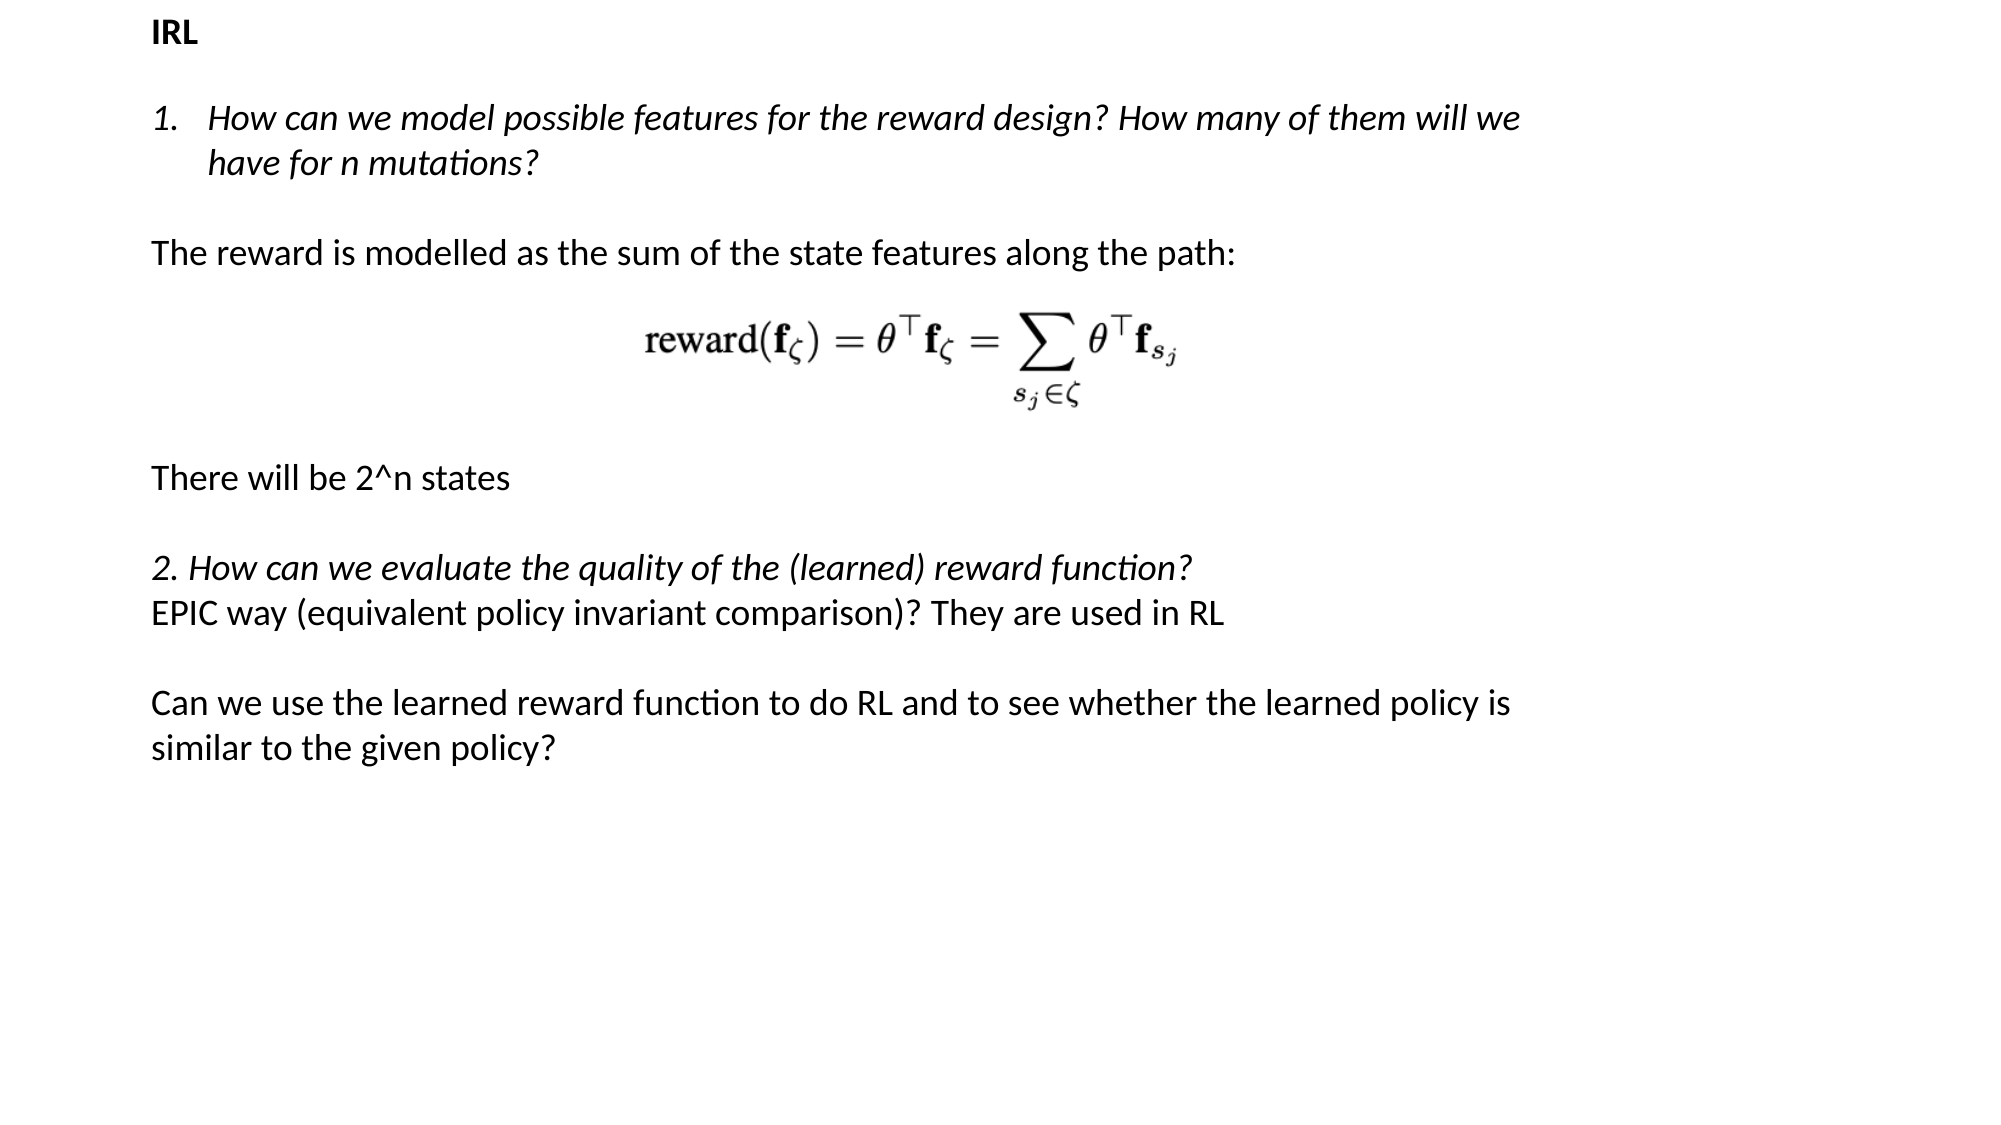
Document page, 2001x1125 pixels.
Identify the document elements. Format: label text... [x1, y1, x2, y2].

text_box IRL [136, 0, 539, 60]
text_box How can we model possible features for the reward design? How many of them will we have for n mutations? The reward is modelled as the sum of the state features along the path: There will be 2^n states 2. How can we evaluate the quality of the (learned) reward function? EPIC way (equivalent policy invariant comparison)? They are used in RL Can we use the learned reward function to do RL and to see whether the learned policy is similar to the given policy? [136, 85, 1610, 956]
picture [632, 295, 1194, 432]
